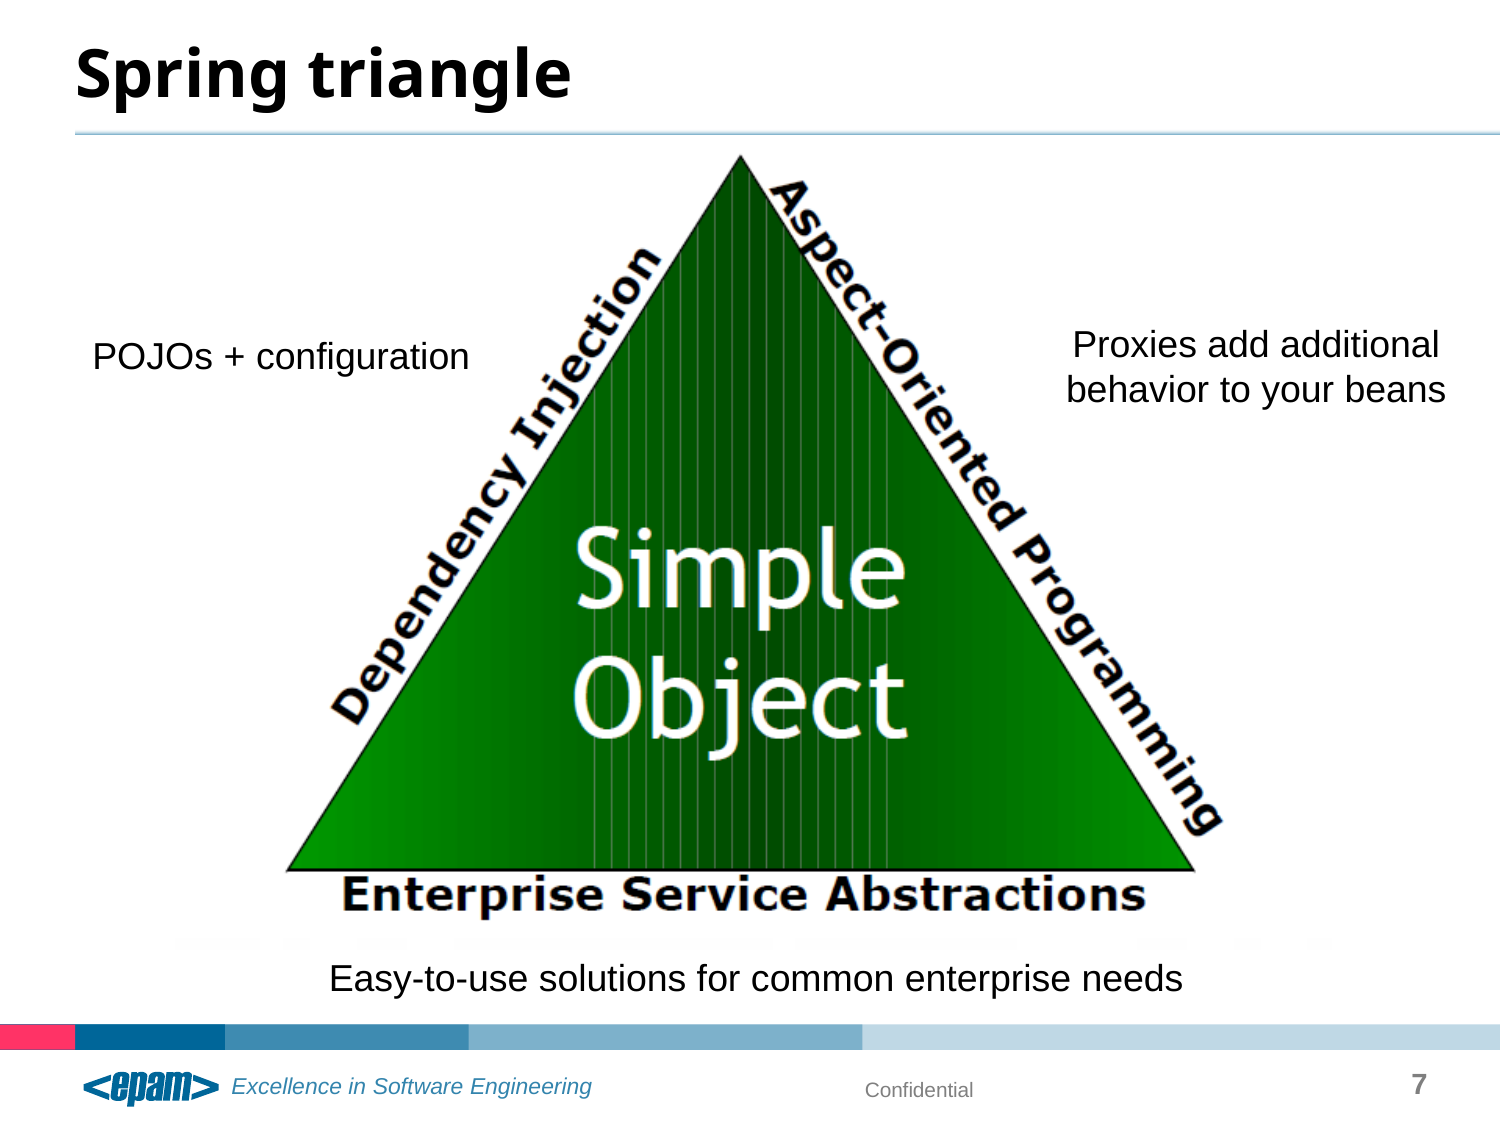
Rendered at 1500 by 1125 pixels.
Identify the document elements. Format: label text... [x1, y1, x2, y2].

slide_number 7 [1348, 1065, 1428, 1125]
text_box Easy-to-use solutions for common enterprise needs [224, 960, 1288, 1007]
title Spring triangle [75, 45, 1500, 135]
picture [175, 148, 1383, 951]
text_box Proxies add additional behavior to your beans [1388, 312, 1463, 418]
footer Confidential [849, 1069, 1348, 1125]
text_box POJOs + configuration [75, 324, 170, 385]
